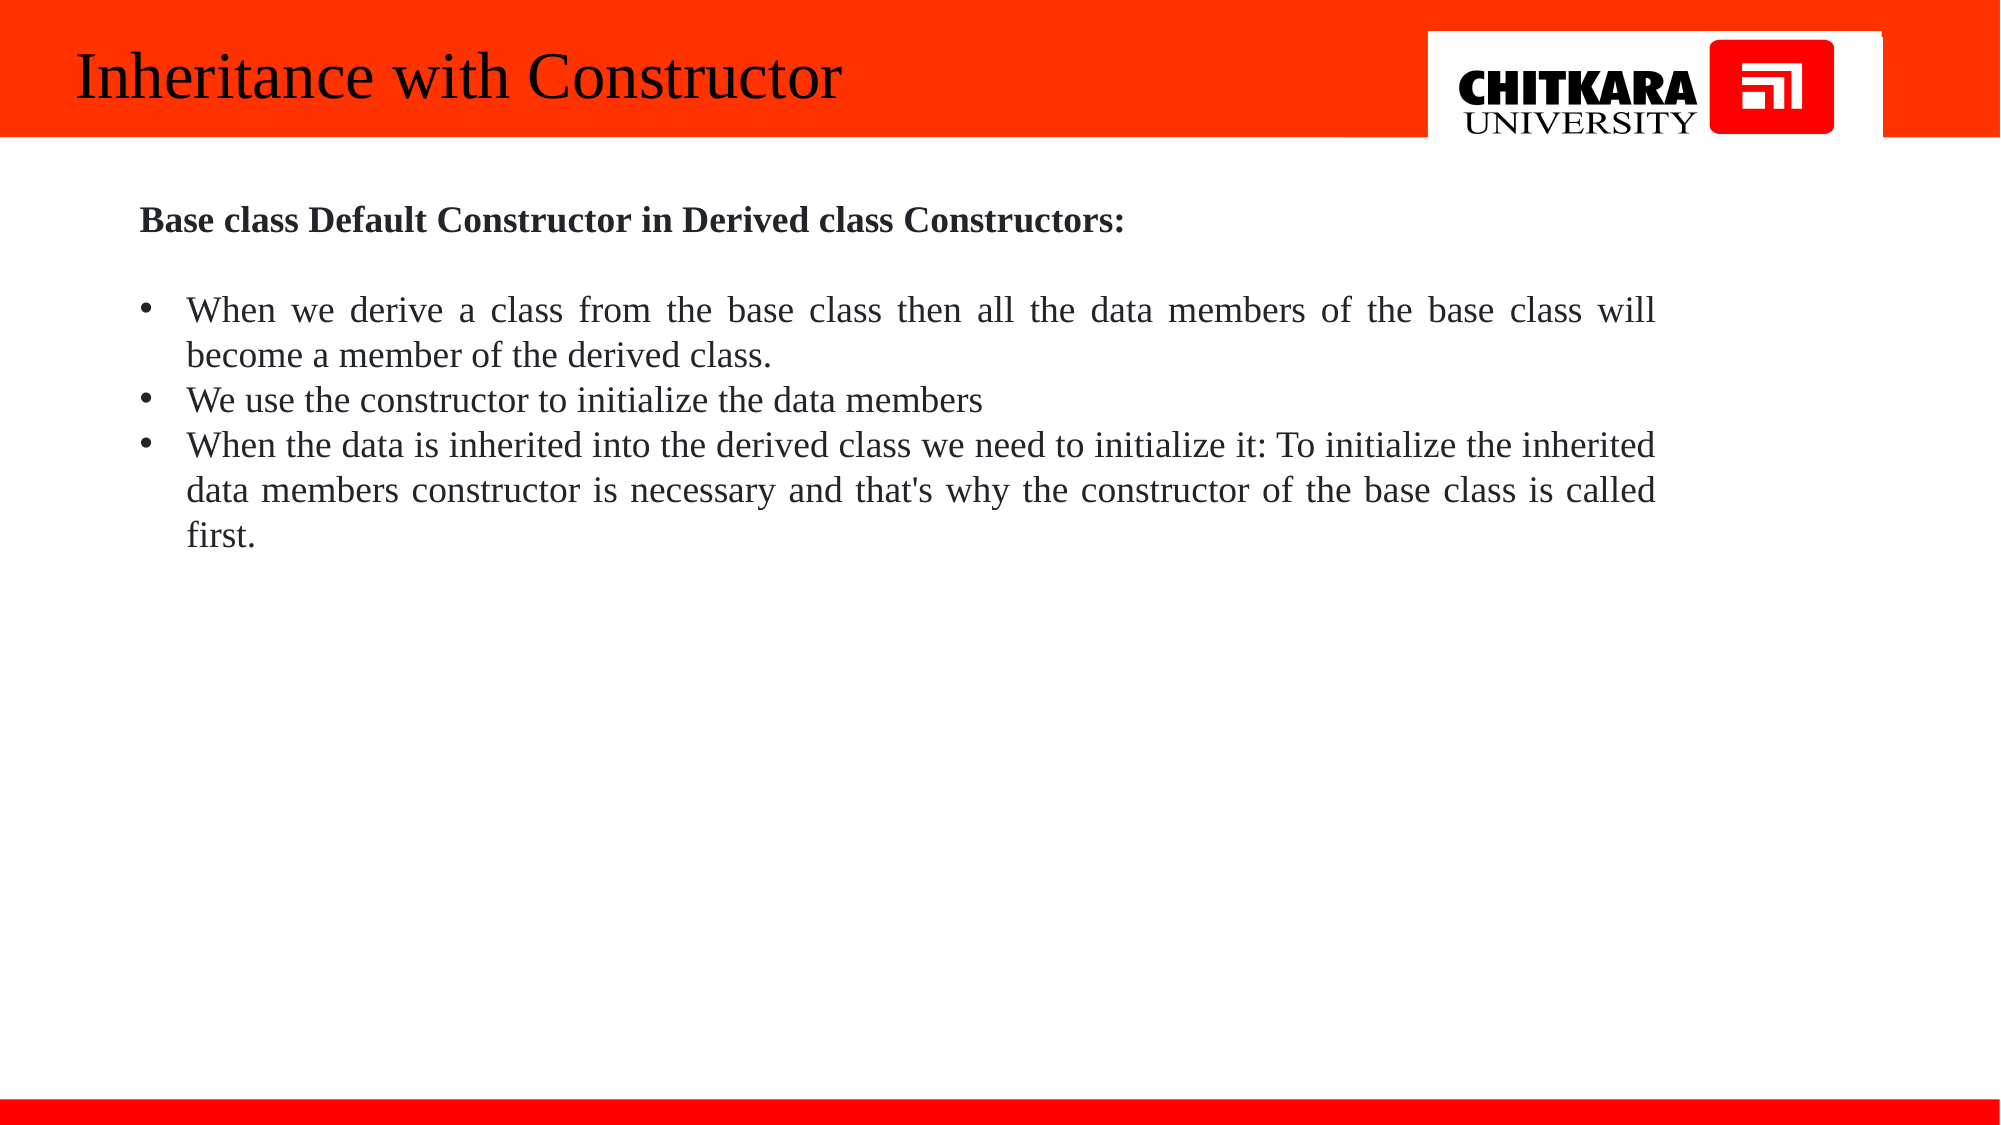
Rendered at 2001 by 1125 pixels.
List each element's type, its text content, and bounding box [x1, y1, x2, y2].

text_box Base class Default Constructor in Derived class Constructors: When we derive a class from the base class then all the data members of the base class will become a member of the derived class. We use the constructor to initialize the data members When the data is inherited into the derived class we need to initialize it: To initialize the inherited data members constructor is necessary and that's why the constructor of the base class is called first. [124, 187, 1674, 563]
title Inheritance with Constructor [75, 0, 1876, 188]
